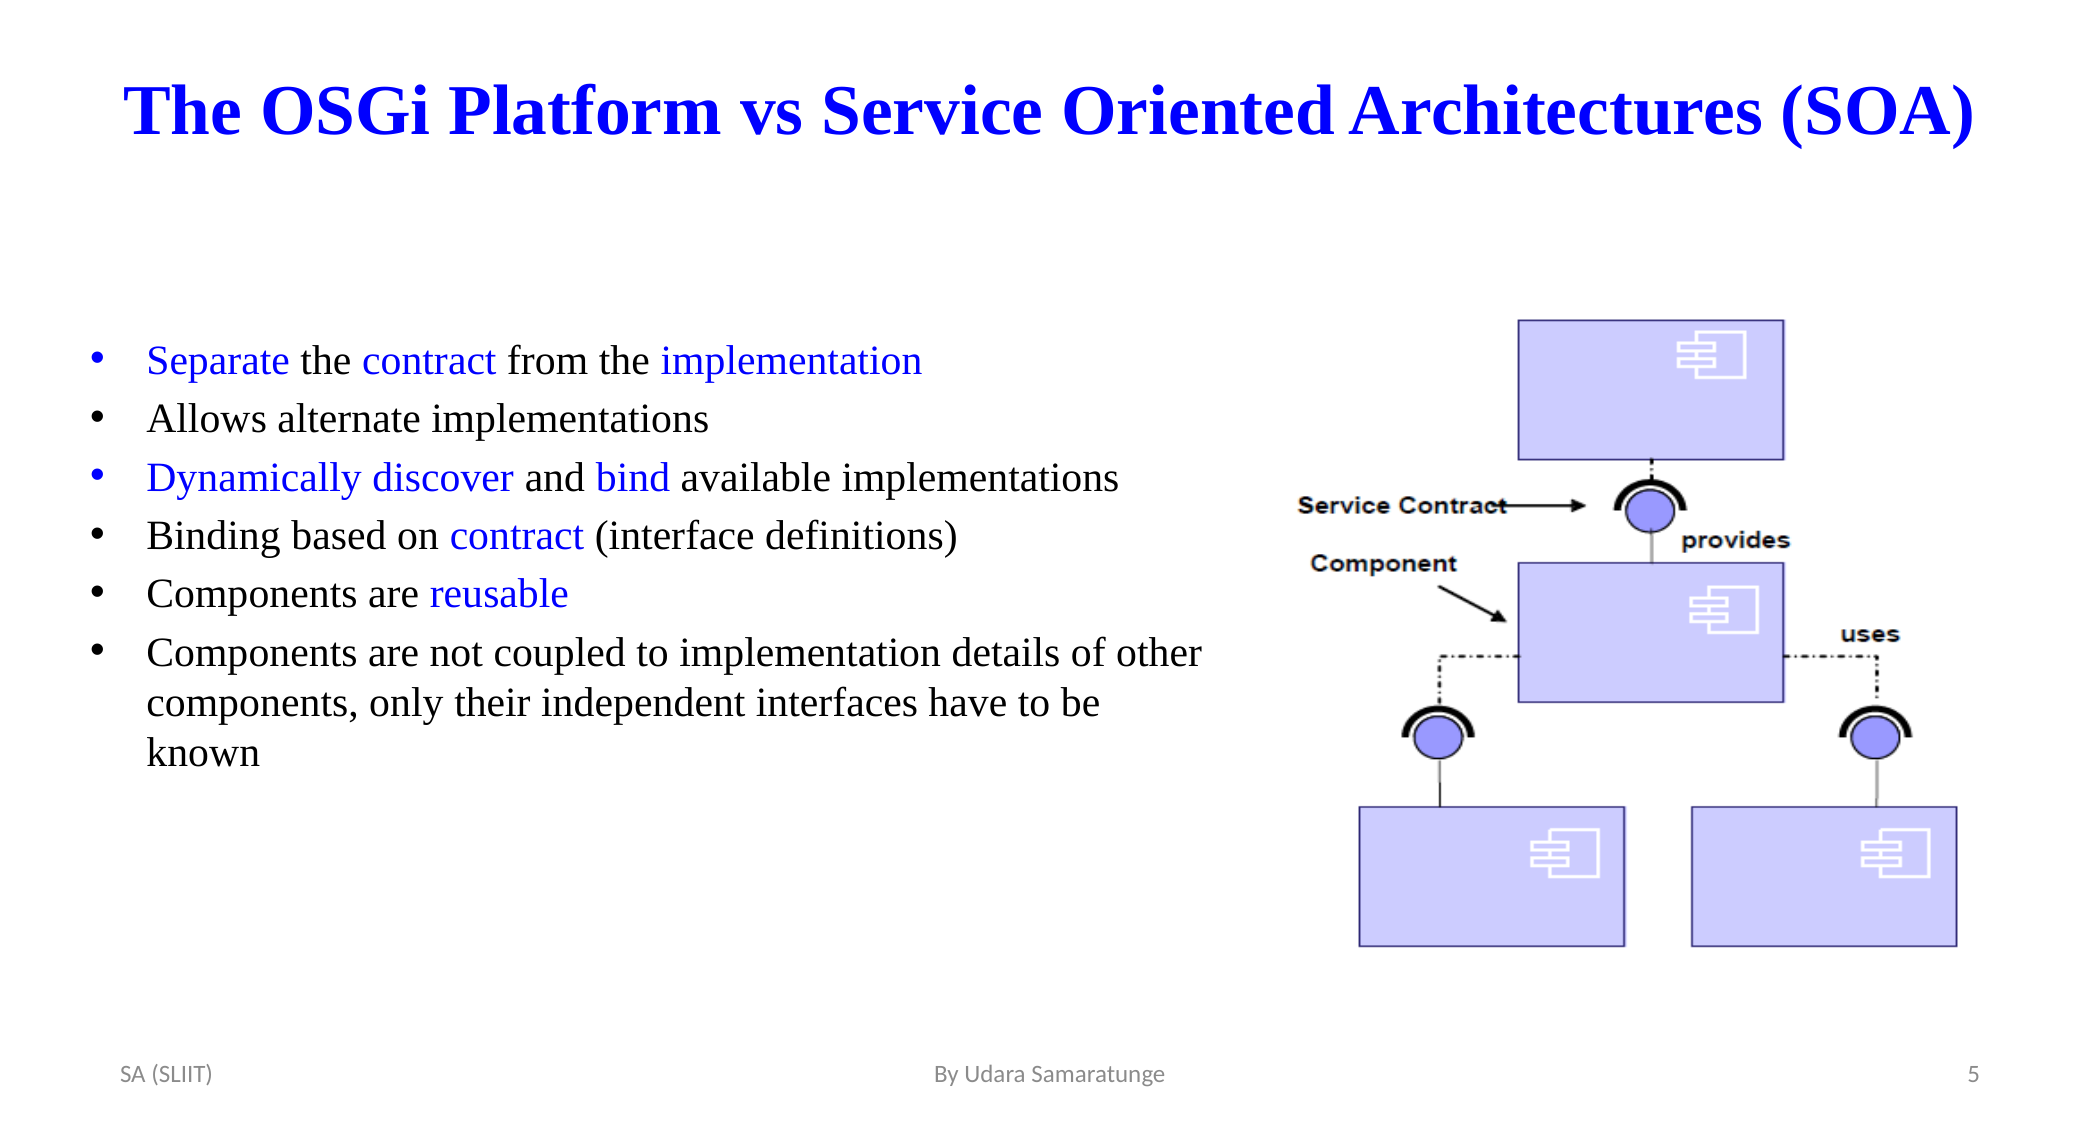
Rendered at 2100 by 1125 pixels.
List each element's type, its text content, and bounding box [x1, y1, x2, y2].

footer By Udara Samaratunge [717, 1042, 1383, 1103]
picture [1274, 287, 1966, 952]
list Separate the contract from the implementation Allows alternate implementations Dynamically discover and bind available implementations Binding based on contract (interface definitions) Components are reusable Components are not coupled to implementation details of other components, only their independent interfaces have to be known [75, 324, 1220, 989]
title The OSGi Platform vs Service Oriented Architectures (SOA) [105, 12, 1995, 200]
slide_number 5 [1505, 1042, 1995, 1103]
slide_number SA (SLIIT) [105, 1042, 595, 1103]
